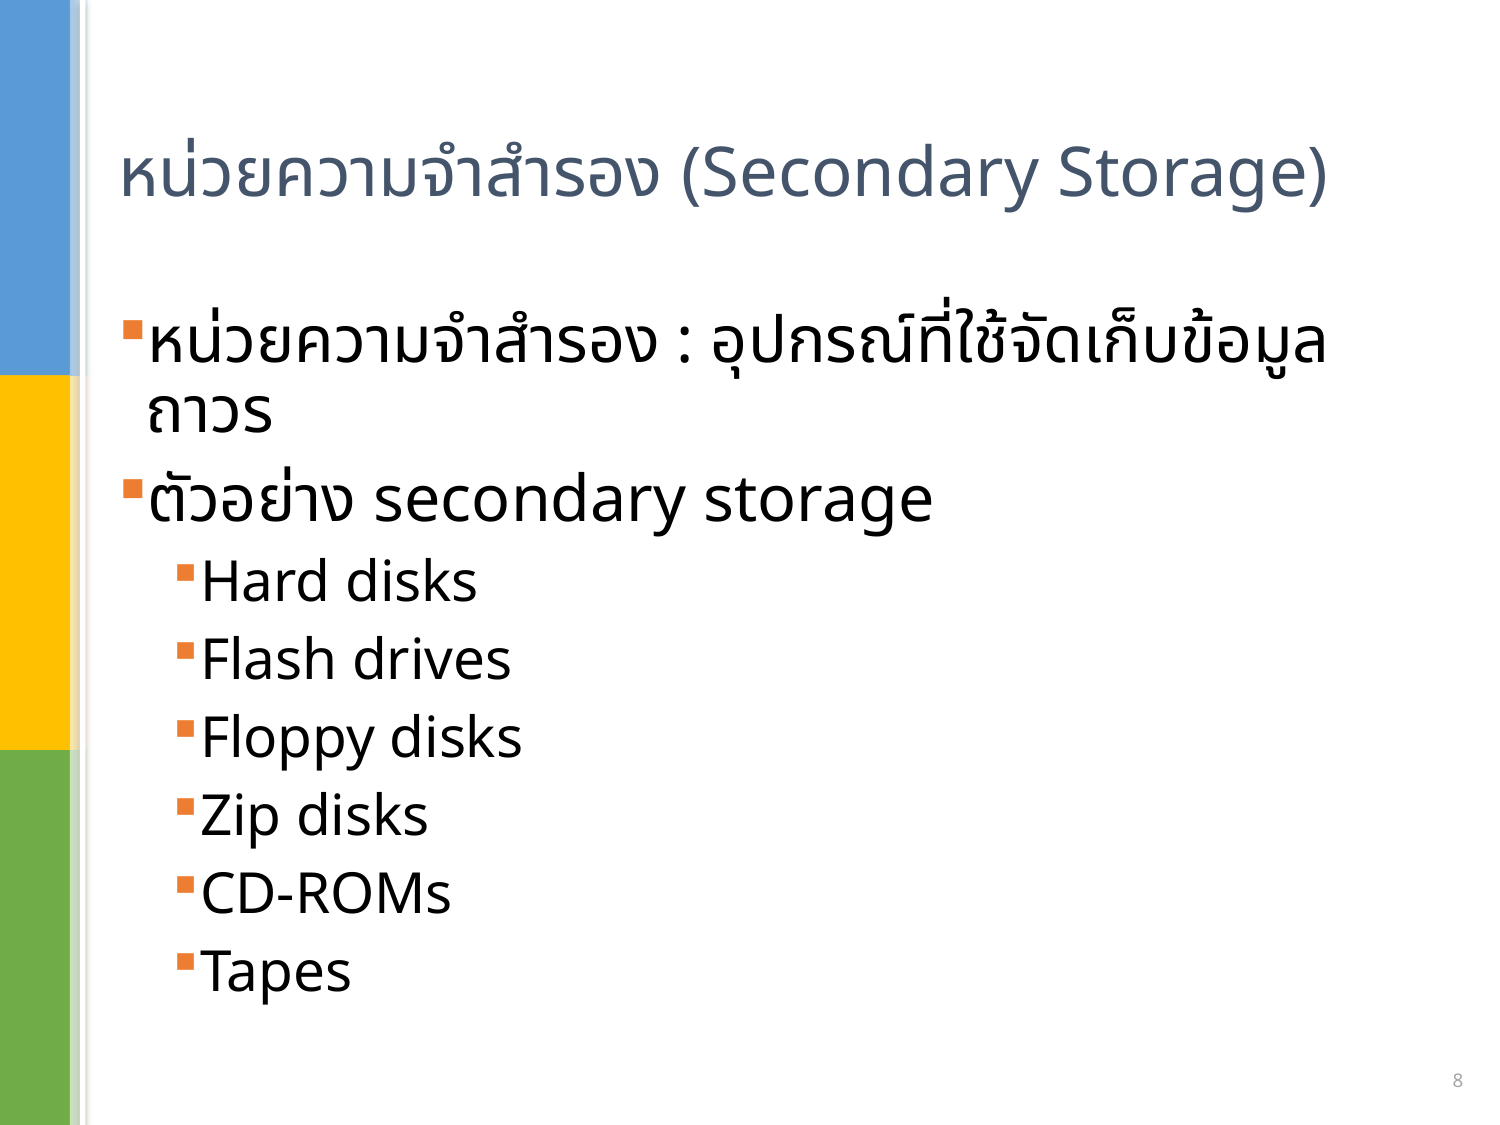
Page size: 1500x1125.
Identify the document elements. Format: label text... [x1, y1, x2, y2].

list หน่วยความจำสำรอง : อุปกรณ์ที่ใช้จัดเก็บข้อมูลถาวร ตัวอย่าง secondary storage Hard disks Flash drives Floppy disks Zip disks CD-ROMs Tapes [103, 299, 1397, 1014]
slide_number 8 [1418, 1051, 1479, 1112]
title หน่วยความจำสำรอง (Secondary Storage) [103, 59, 1397, 278]
